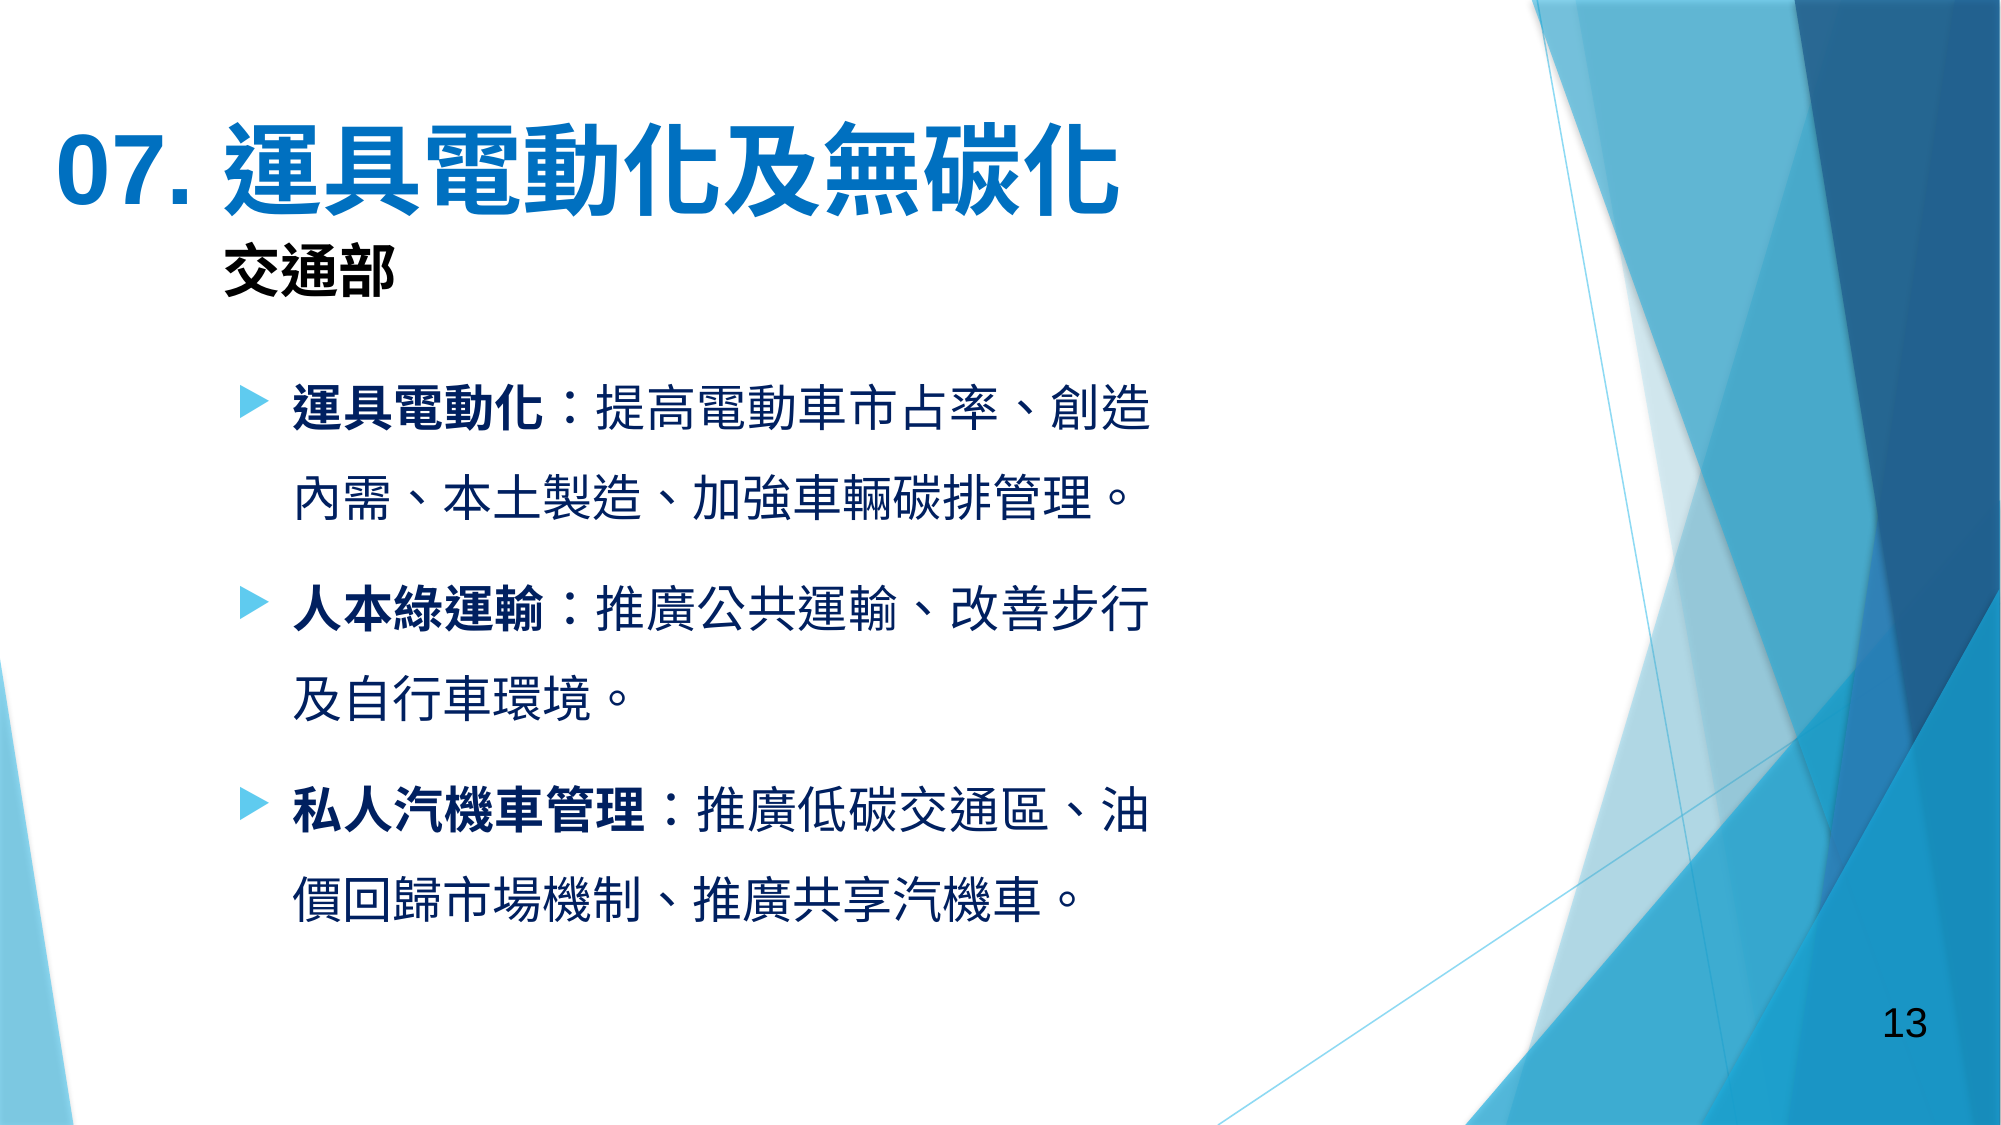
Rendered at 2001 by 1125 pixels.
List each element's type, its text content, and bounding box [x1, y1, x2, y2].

title 運具電動化及無碳化 [207, 99, 1850, 317]
list 運具電動化：提高電動車市占率、創造內需、本土製造、加強車輛碳排管理。 人本綠運輸：推廣公共運輸、改善步行及自行車環境。 私人汽機車管理：推廣低碳交通區、油價回歸市場機制、推廣共享汽機車。 [221, 339, 1167, 1051]
text_box 07. [40, 97, 222, 233]
slide_number 13 [1831, 991, 1944, 1051]
text_box 交通部 [207, 226, 1450, 312]
